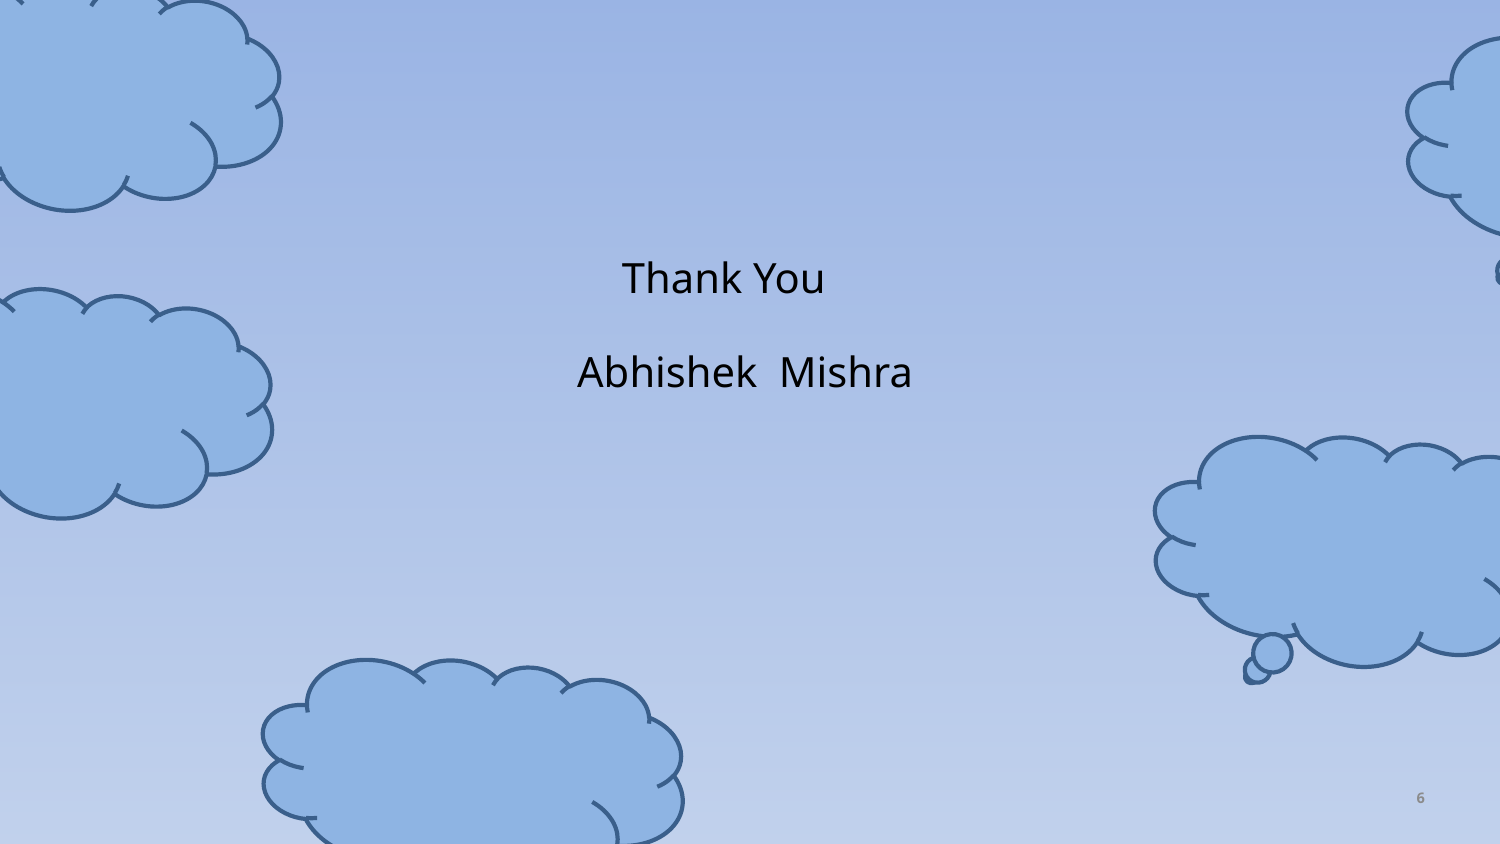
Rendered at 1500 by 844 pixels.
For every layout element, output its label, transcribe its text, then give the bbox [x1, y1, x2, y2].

text_box [1405, 36, 1500, 237]
text_box [260, 657, 685, 844]
list Thank You Abhishek Mishra [220, 89, 1249, 820]
text_box [1152, 434, 1500, 686]
text_box [0, 0, 284, 213]
slide_number 6 [1387, 771, 1425, 809]
text_box [0, 286, 275, 521]
text_box [1495, 259, 1500, 285]
